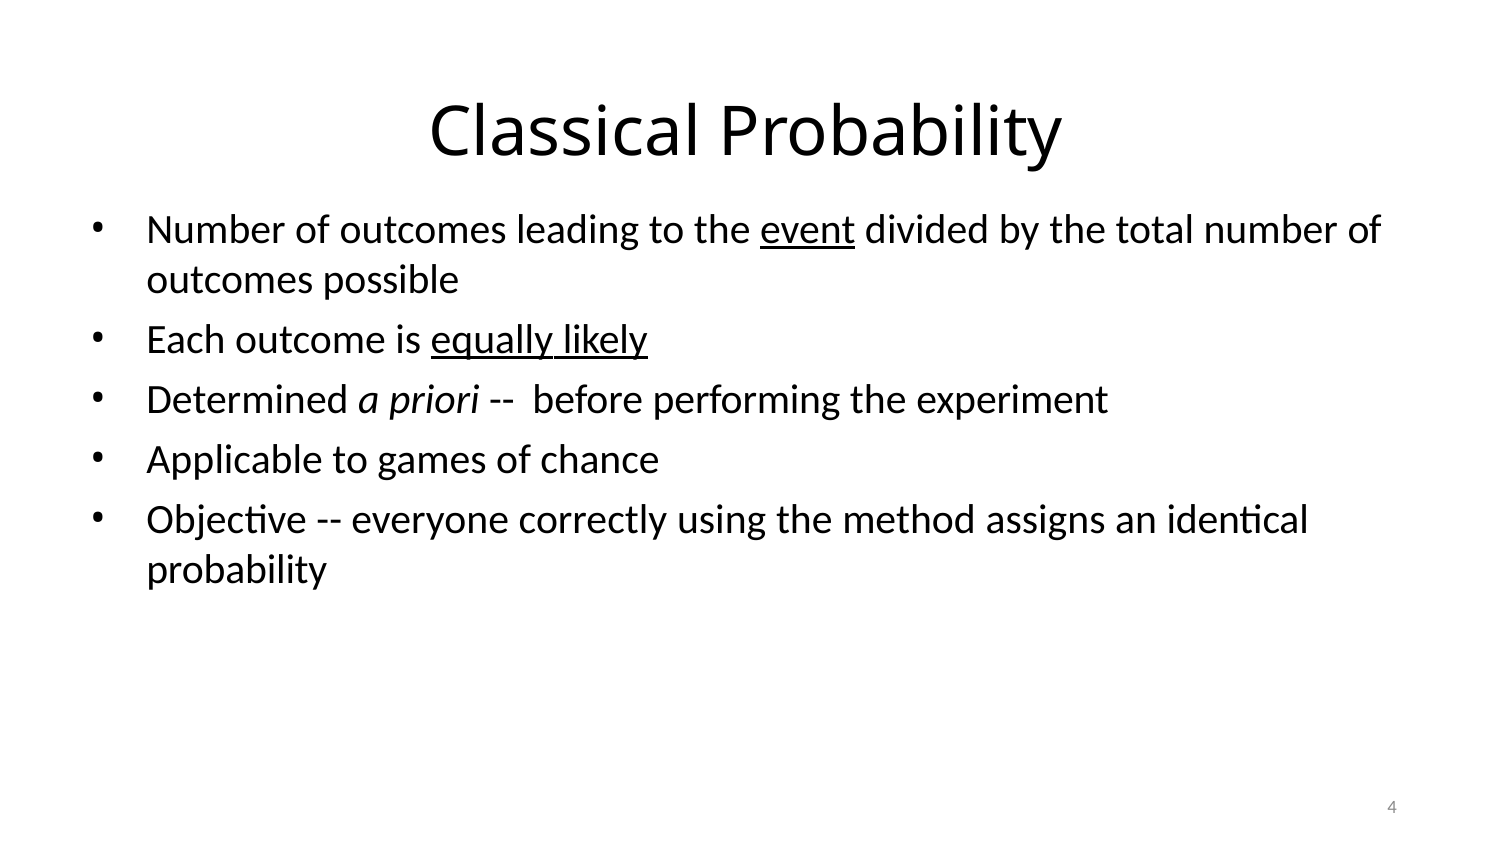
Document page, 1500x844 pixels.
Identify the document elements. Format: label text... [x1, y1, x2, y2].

slide_number 4 [1059, 559, 1397, 844]
title Classical Probability [103, 54, 1397, 198]
text_box Number of outcomes leading to the event divided by the total number of outcomes possible Each outcome is equally likely Determined a priori -- before performing the experiment Applicable to games of chance Objective -- everyone correctly using the method assigns an identical probability [87, 199, 1383, 592]
